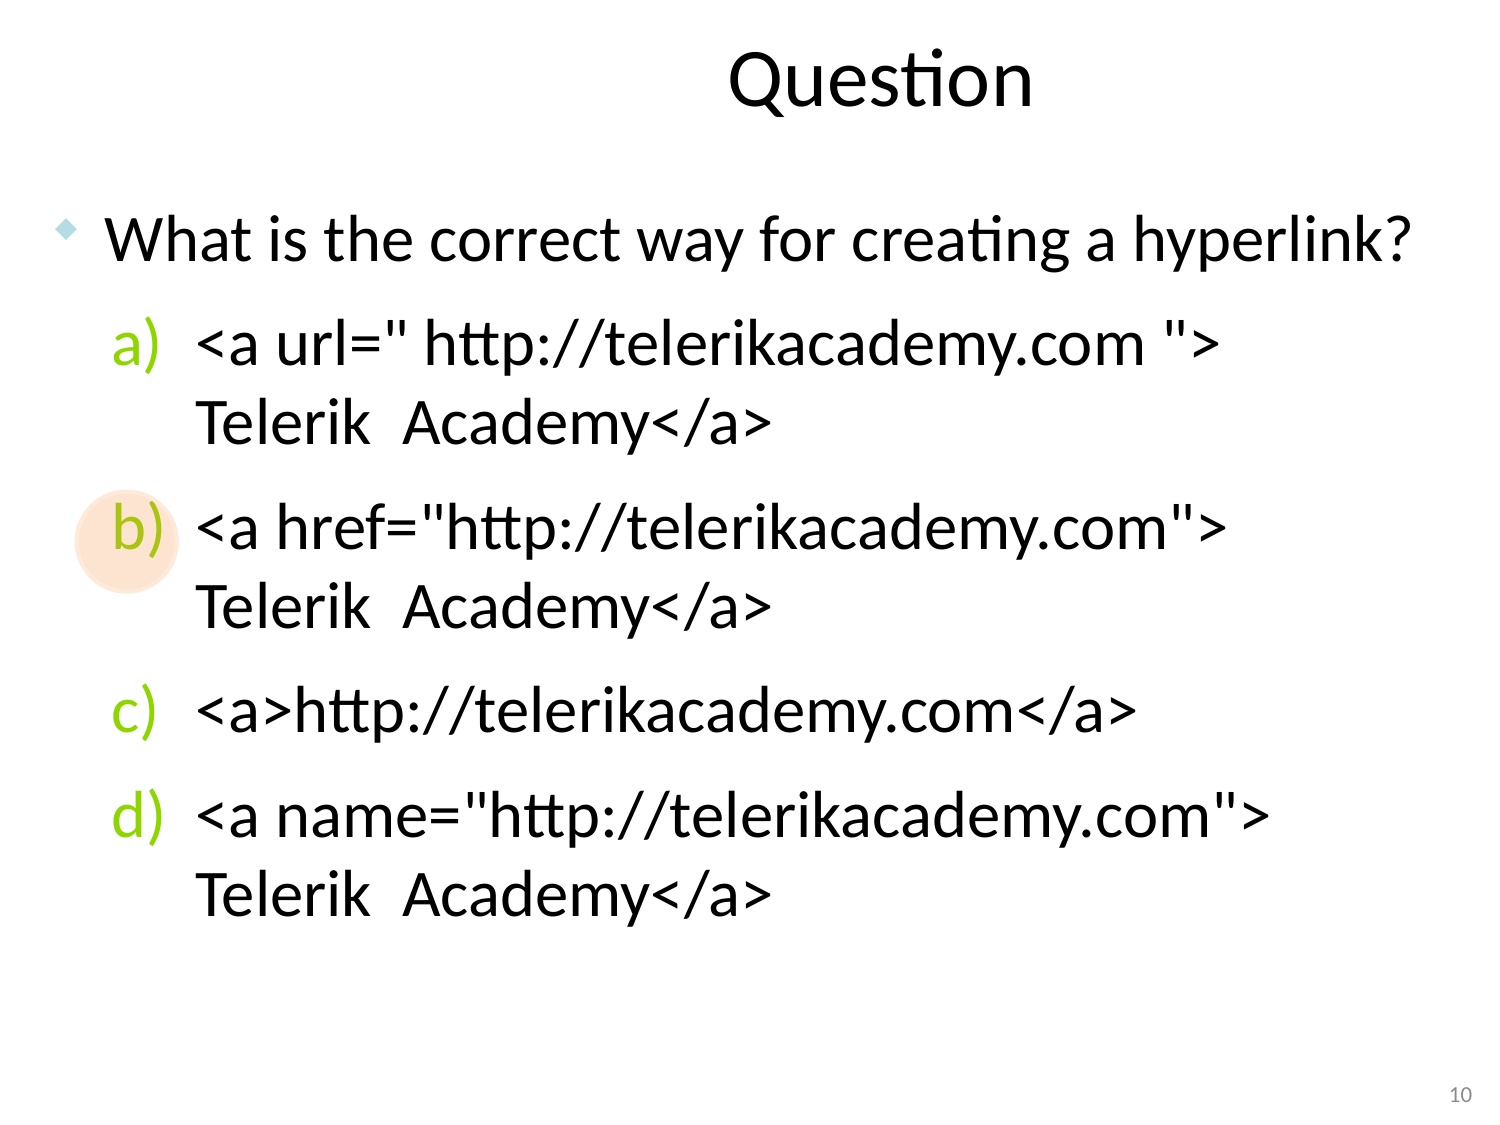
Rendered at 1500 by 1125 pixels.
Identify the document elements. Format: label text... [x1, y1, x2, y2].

title Question [300, 12, 1463, 150]
slide_number 10 [1412, 1074, 1488, 1113]
text_box [74, 489, 179, 594]
list What is the correct way for creating a hyperlink? <a url=" http://telerikacademy.com "> Telerik Academy</a> <a href="http://telerikacademy.com"> Telerik Academy</a> <a>http://telerikacademy.com</a> <a name="http://telerikacademy.com"> Telerik Academy</a> [37, 187, 1463, 1025]
